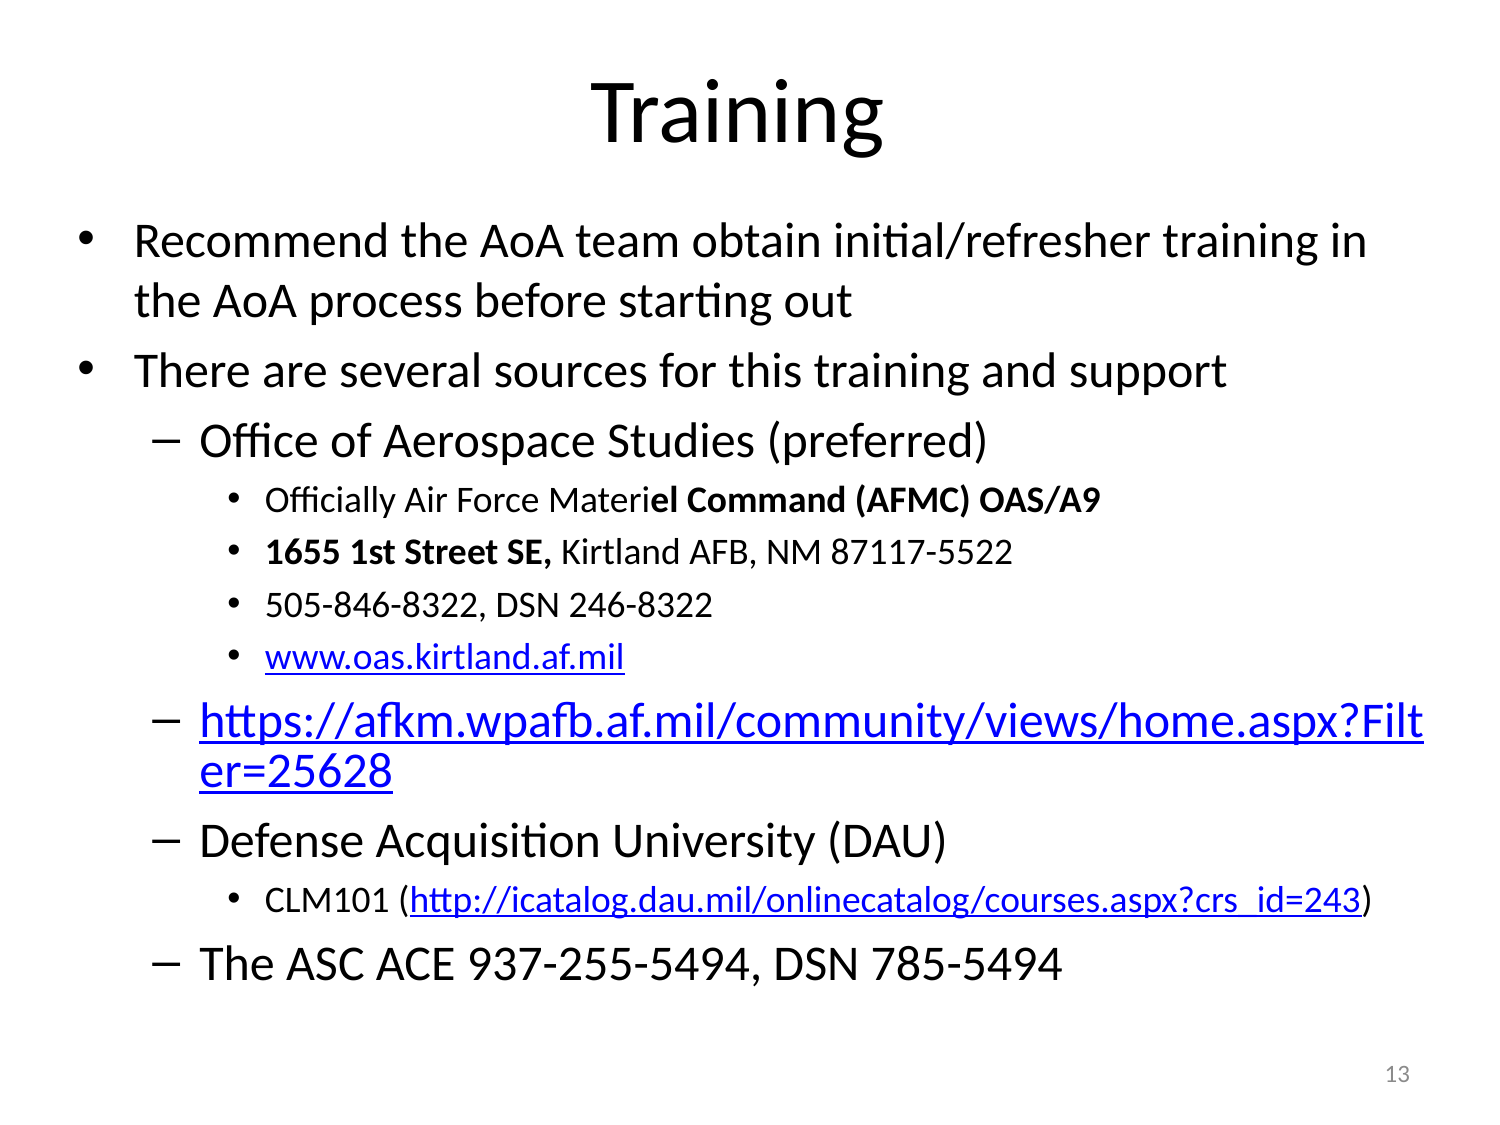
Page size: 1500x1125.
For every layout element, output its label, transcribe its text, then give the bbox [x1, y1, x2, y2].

list Recommend the AoA team obtain initial/refresher training in the AoA process before starting out There are several sources for this training and support Office of Aerospace Studies (preferred) Officially Air Force Materiel Command (AFMC) OAS/A9 1655 1st Street SE, Kirtland AFB, NM 87117-5522 505-846-8322, DSN 246-8322 www.oas.kirtland.af.mil https://afkm.wpafb.af.mil/community/views/home.aspx?Filter=25628 Defense Acquisition University (DAU) CLM101 (http://icatalog.dau.mil/onlinecatalog/courses.aspx?crs_id=243) The ASC ACE 937-255-5494, DSN 785-5494 [62, 200, 1450, 1075]
title Training [62, 12, 1413, 200]
slide_number 13 [1074, 1042, 1425, 1103]
